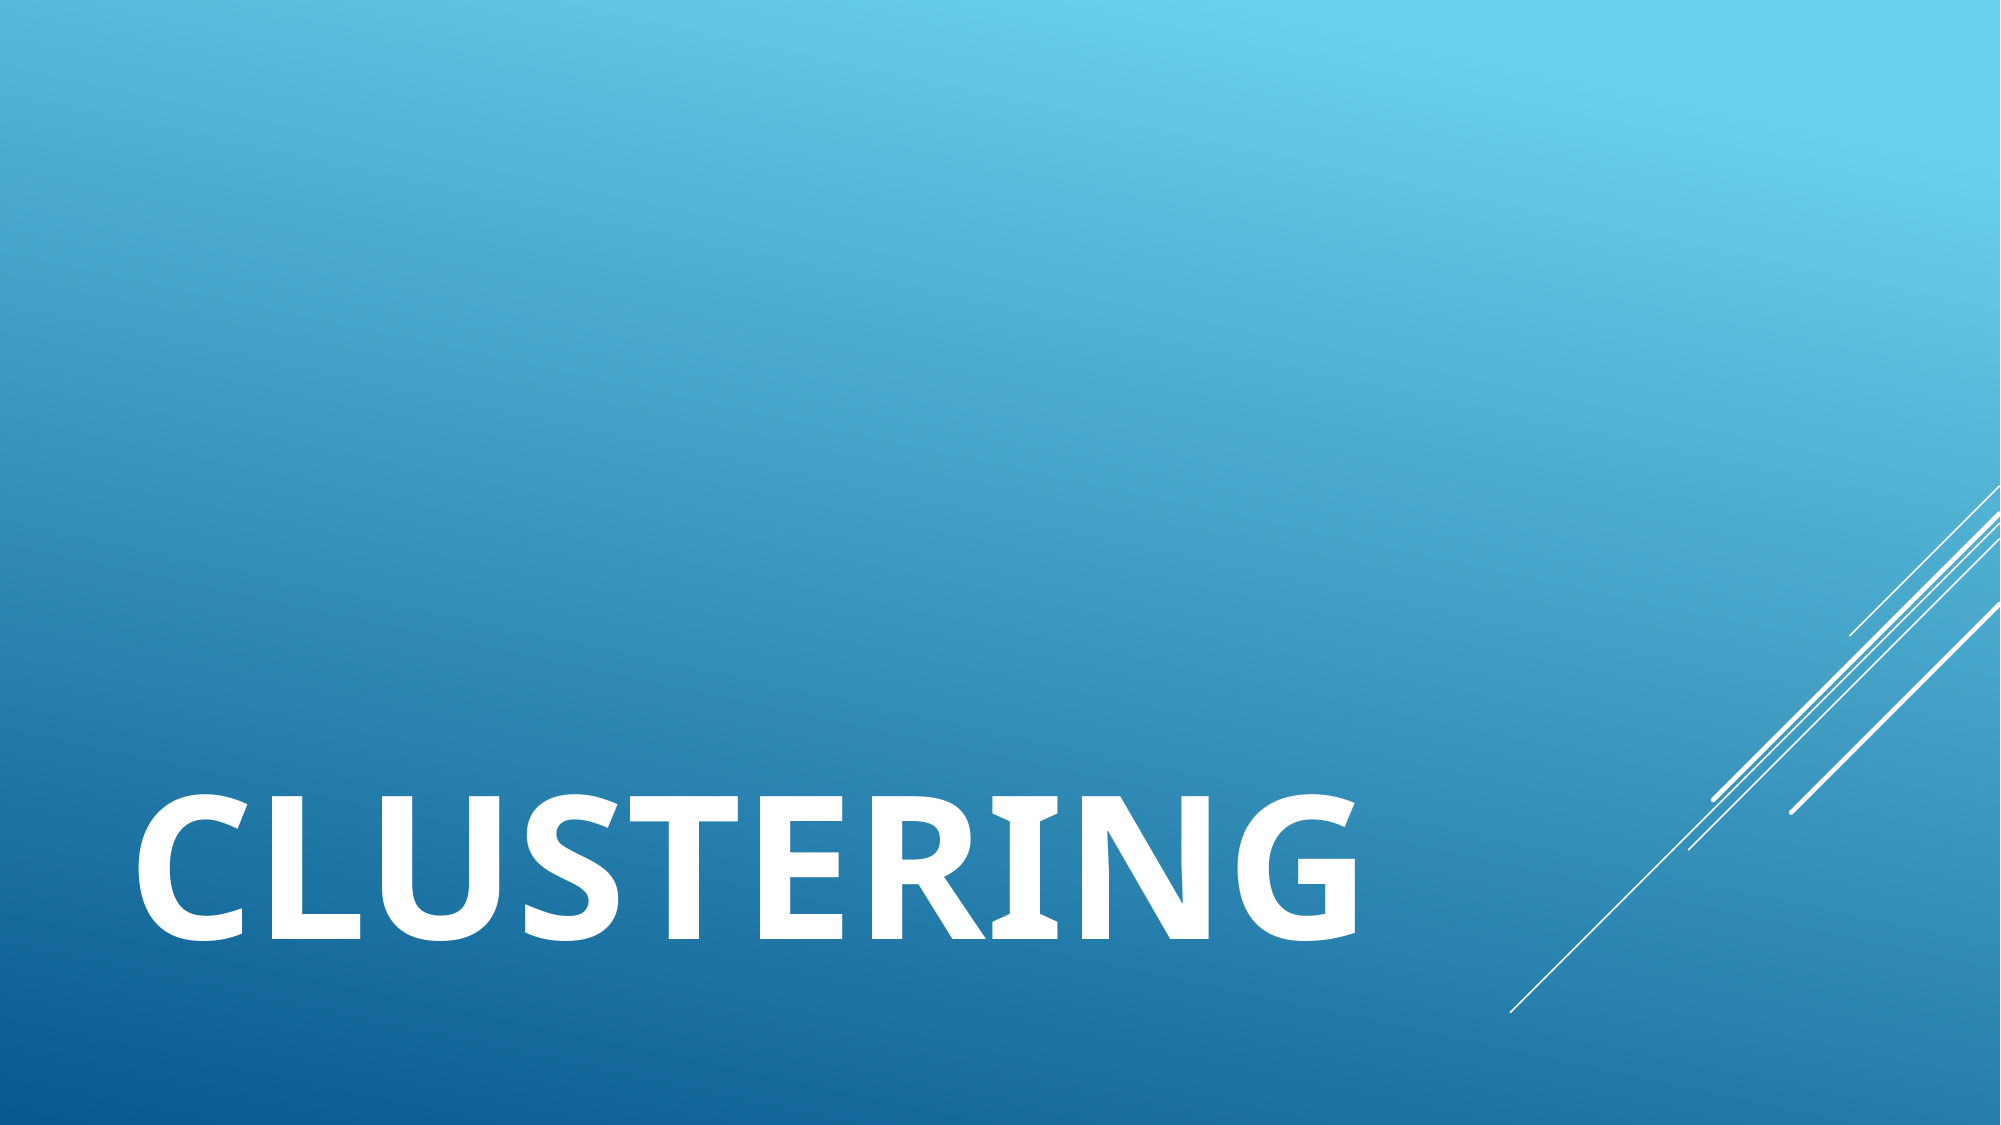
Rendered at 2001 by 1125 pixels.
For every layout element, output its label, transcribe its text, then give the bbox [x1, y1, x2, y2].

title CLUSTERING [112, 736, 1513, 984]
